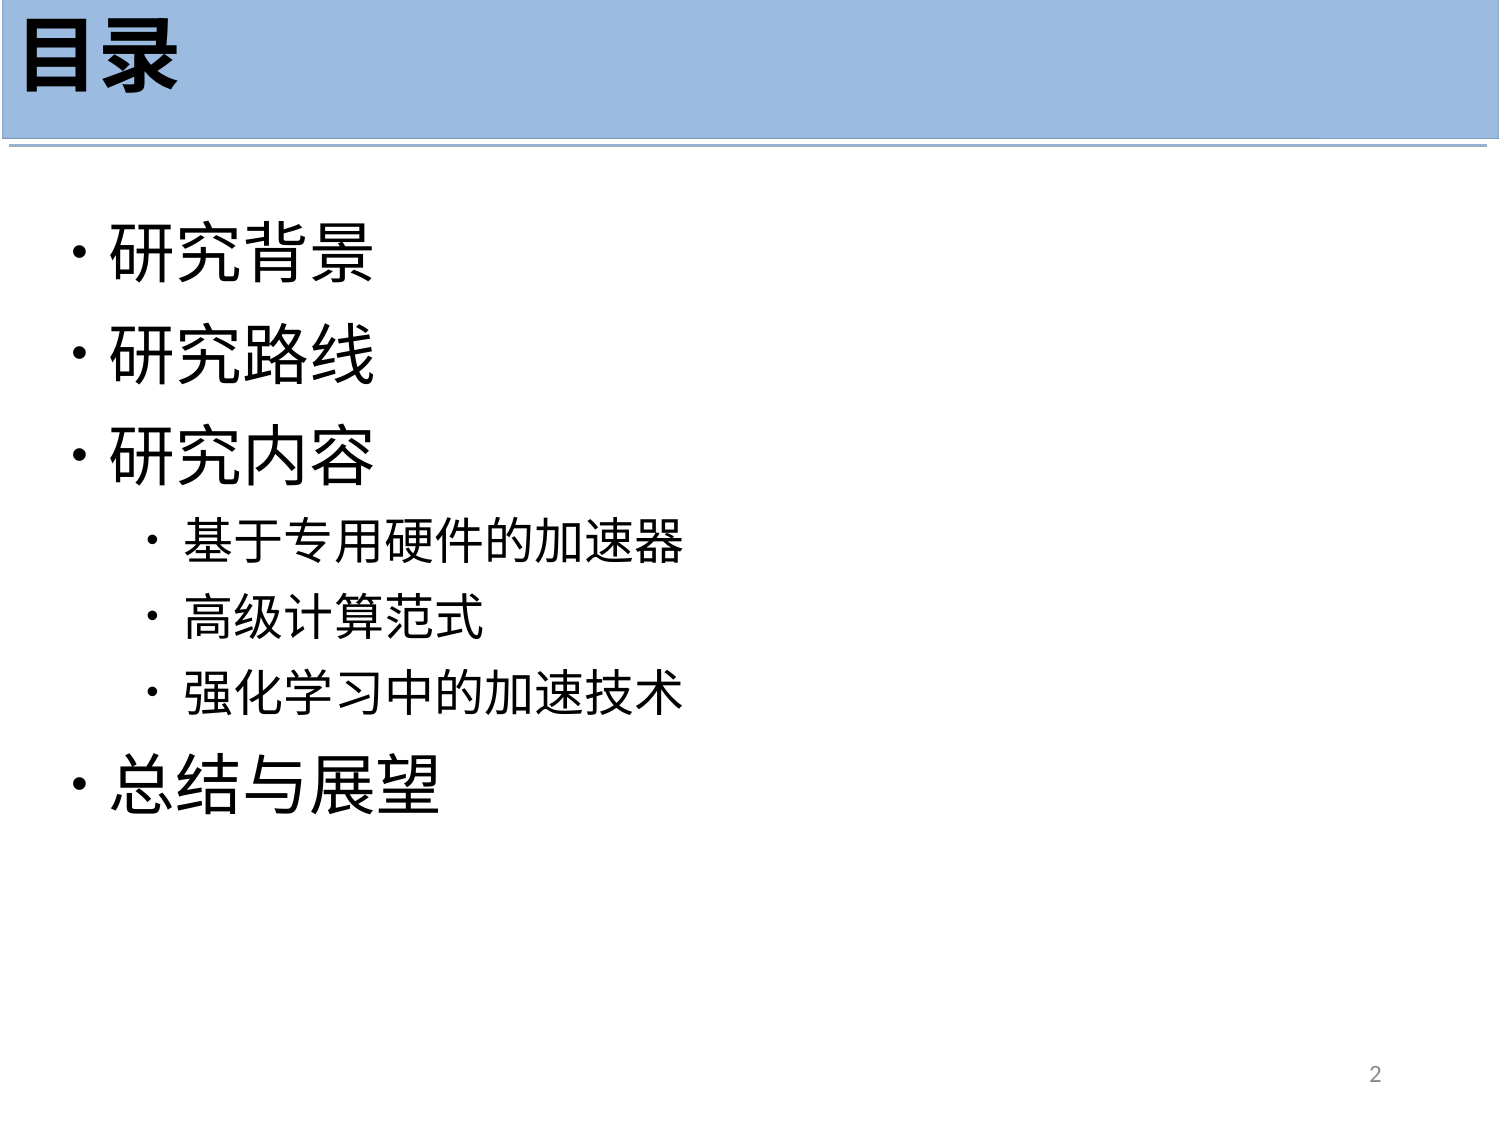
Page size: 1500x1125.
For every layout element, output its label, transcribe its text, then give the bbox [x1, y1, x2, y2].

list 研究背景 研究路线 研究内容 基于专用硬件的加速器 高级计算范式 强化学习中的加速技术 总结与展望 [56, 195, 1478, 1029]
picture [0, 0, 1500, 147]
slide_number 2 [1059, 1042, 1397, 1103]
